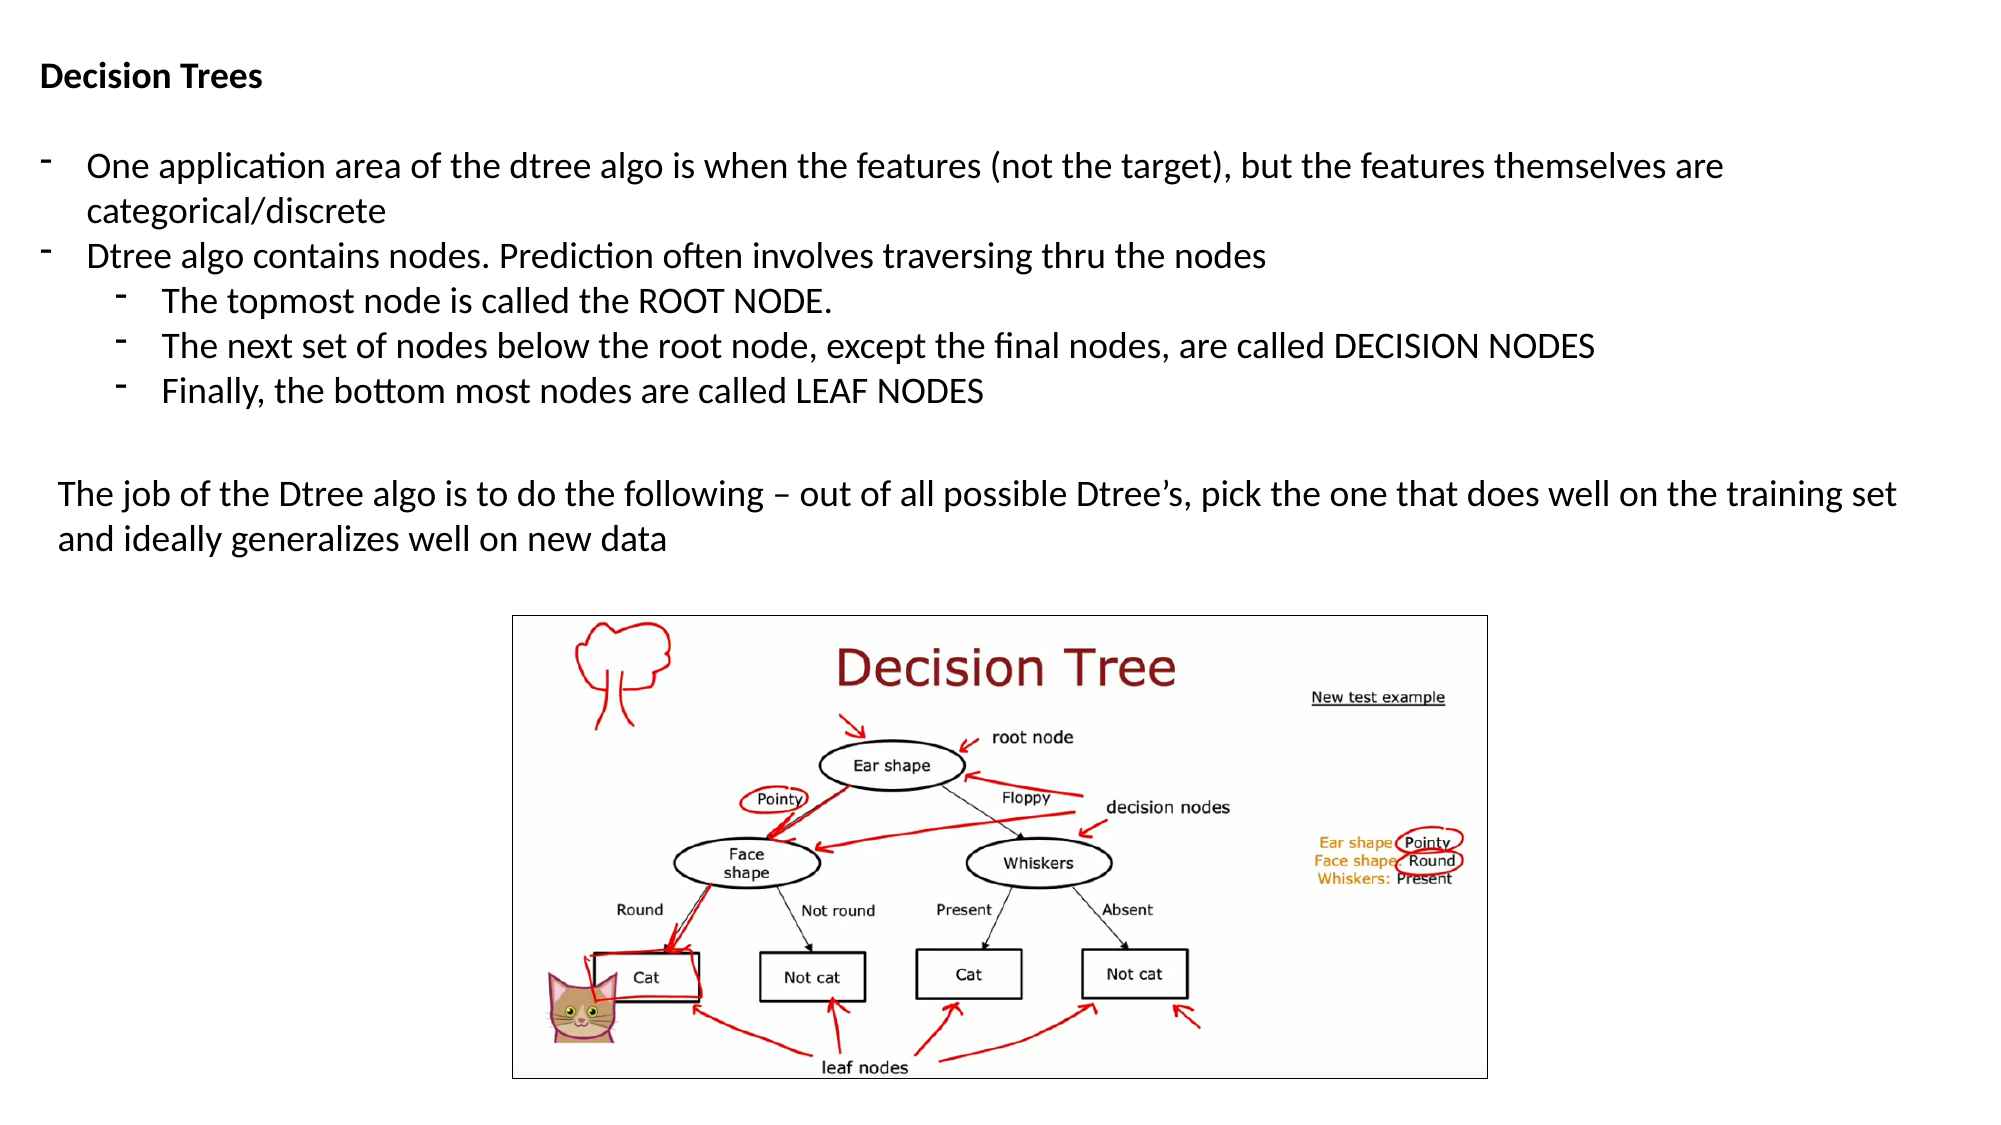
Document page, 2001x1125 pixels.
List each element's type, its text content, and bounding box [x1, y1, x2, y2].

text_box The job of the Dtree algo is to do the following – out of all possible Dtree’s, pick the one that does well on the training set and ideally generalizes well on new data [42, 461, 1939, 566]
text_box Decision Trees One application area of the dtree algo is when the features (not the target), but the features themselves are categorical/discrete Dtree algo contains nodes. Prediction often involves traversing thru the nodes The topmost node is called the ROOT NODE. The next set of nodes below the root node, except the final nodes, are called DECISION NODES Finally, the bottom most nodes are called LEAF NODES [24, 44, 1939, 419]
picture [512, 615, 1488, 1079]
